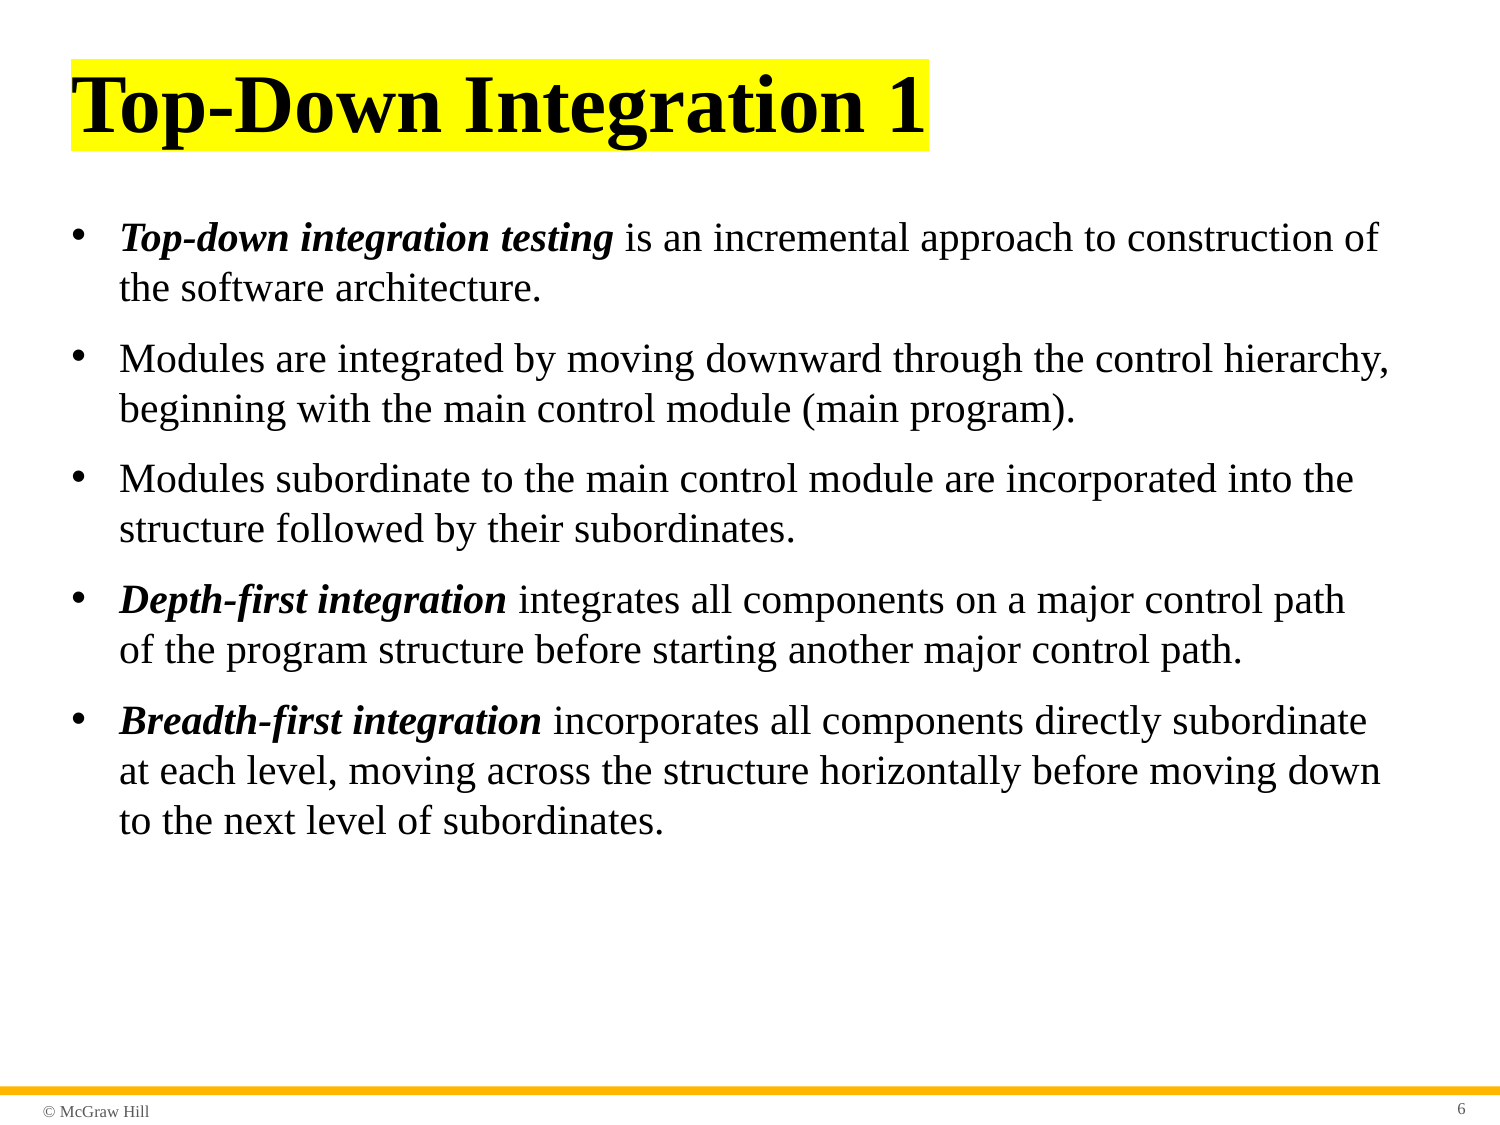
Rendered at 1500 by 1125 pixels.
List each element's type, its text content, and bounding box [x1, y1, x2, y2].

list Top-down integration testing is an incremental approach to construction of the software architecture. Modules are integrated by moving downward through the control hierarchy, beginning with the main control module (main program). Modules subordinate to the main control module are incorporated into the structure followed by their subordinates. Depth-first integration integrates all components on a major control path of the program structure before starting another major control path. Breadth-first integration incorporates all components directly subordinate at each level, moving across the structure horizontally before moving down to the next level of subordinates. [56, 201, 1407, 949]
title Top-Down Integration 1 [56, 50, 1444, 162]
slide_number 6 [1415, 1094, 1474, 1122]
